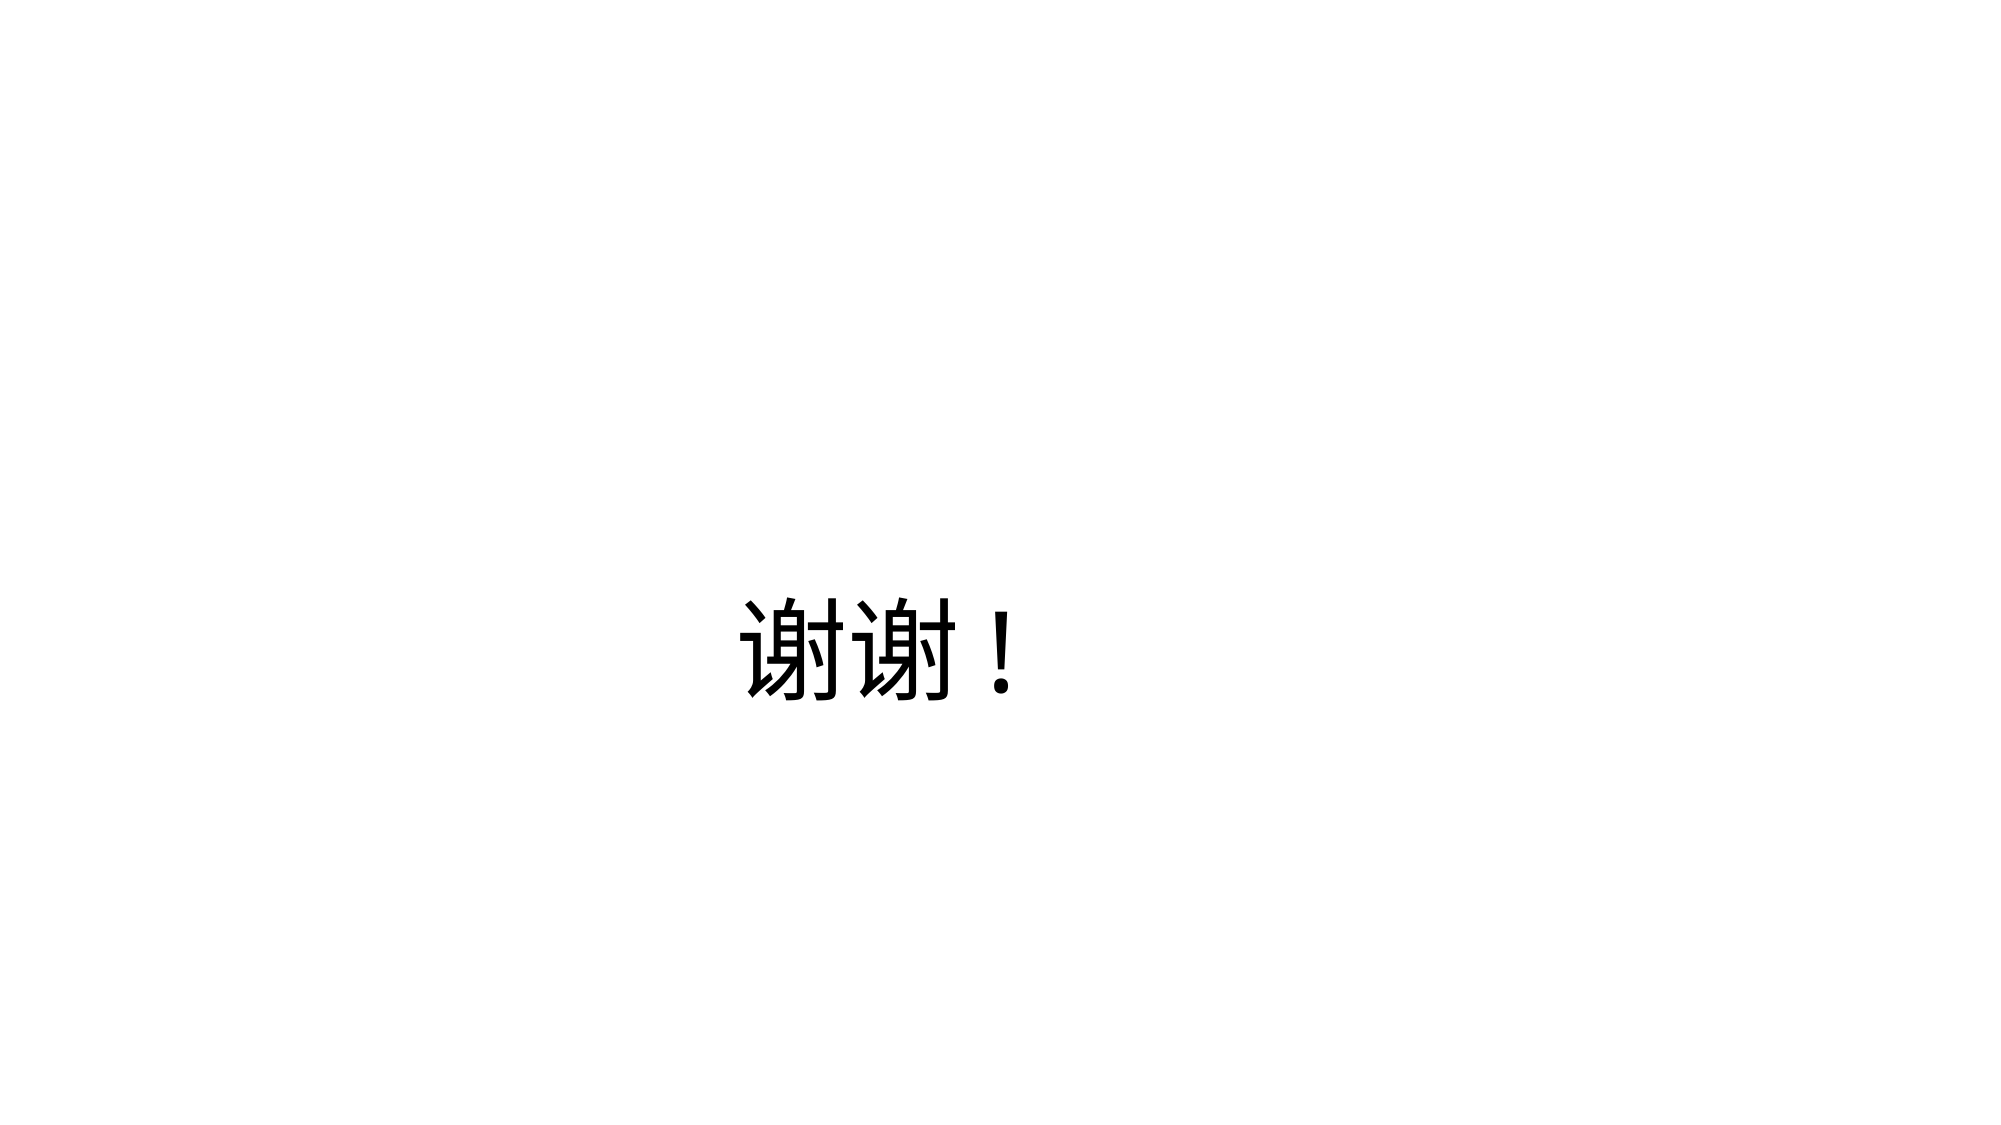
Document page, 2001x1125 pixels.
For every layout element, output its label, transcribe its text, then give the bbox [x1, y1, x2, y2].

list 谢谢! [137, 299, 1863, 1014]
